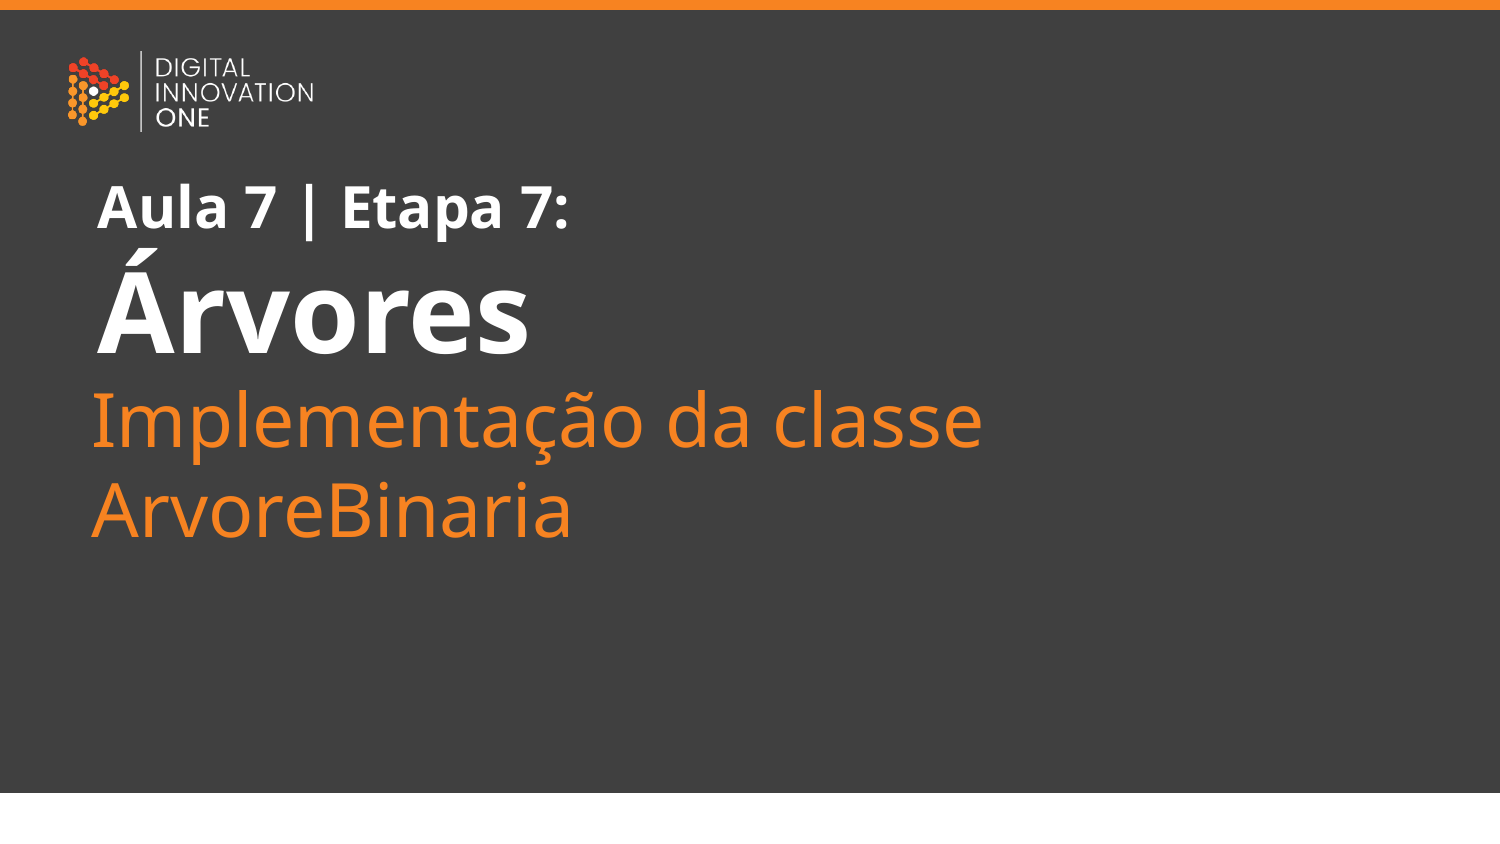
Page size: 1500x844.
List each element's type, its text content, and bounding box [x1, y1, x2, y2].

text_box Implementação da classe ArvoreBinaria [76, 369, 1437, 556]
picture [50, 42, 331, 140]
text_box [0, 793, 1500, 844]
text_box Aula 7 | Etapa 7: Árvores [82, 210, 1481, 471]
text_box [0, 0, 1500, 10]
text_box [0, 10, 1500, 793]
